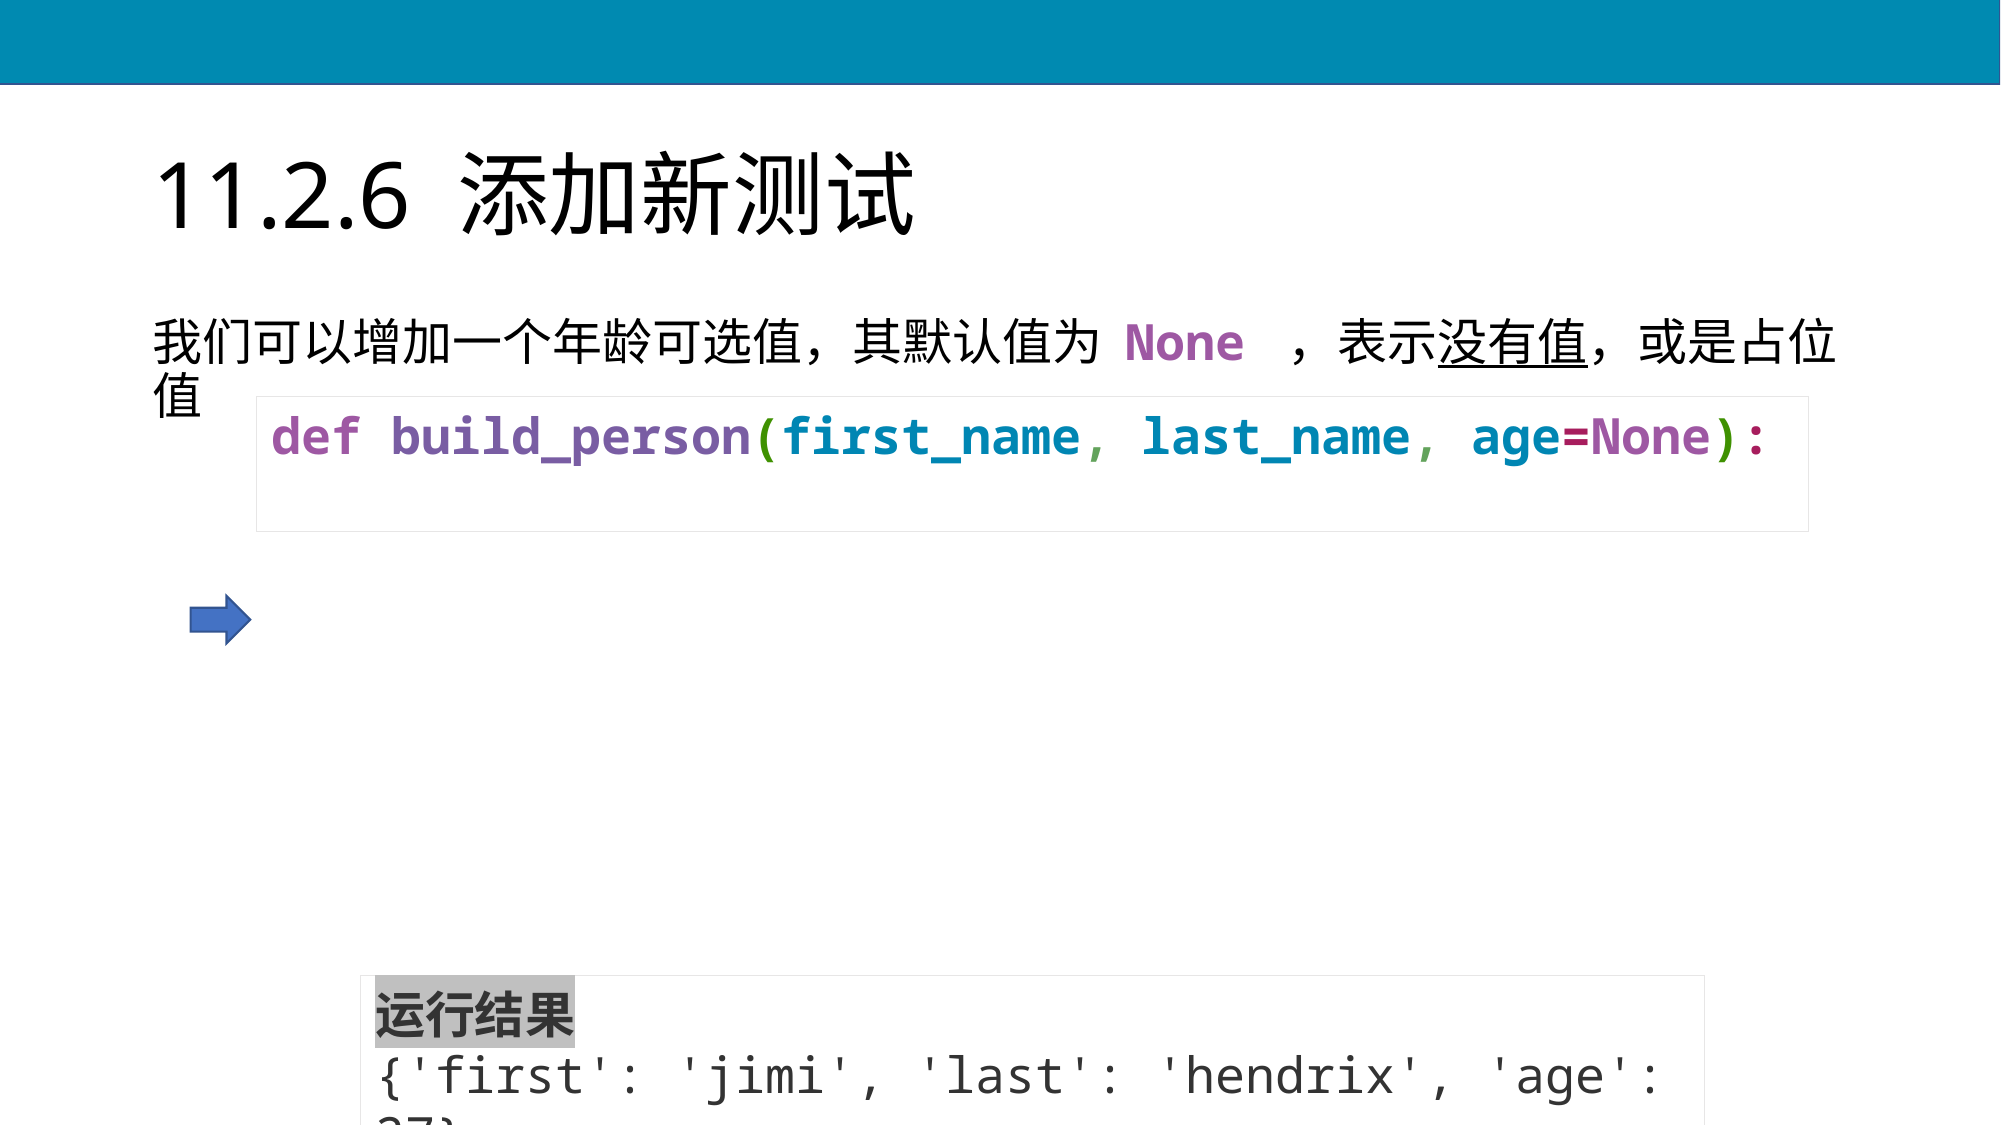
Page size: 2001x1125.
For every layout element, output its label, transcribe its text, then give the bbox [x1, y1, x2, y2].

title 11.2.6 添加新测试 [137, 115, 1863, 282]
text_box [189, 593, 252, 646]
text_box 运行结果 {'first': 'jimi', 'last': 'hendrix', 'age': 27} [360, 975, 1705, 1125]
list 我们可以增加一个年龄可选值，其默认值为 None ，表示没有值，或是占位值 [137, 310, 1863, 1024]
text_box def build_person(first_name, last_name, age=None): [256, 396, 1809, 532]
